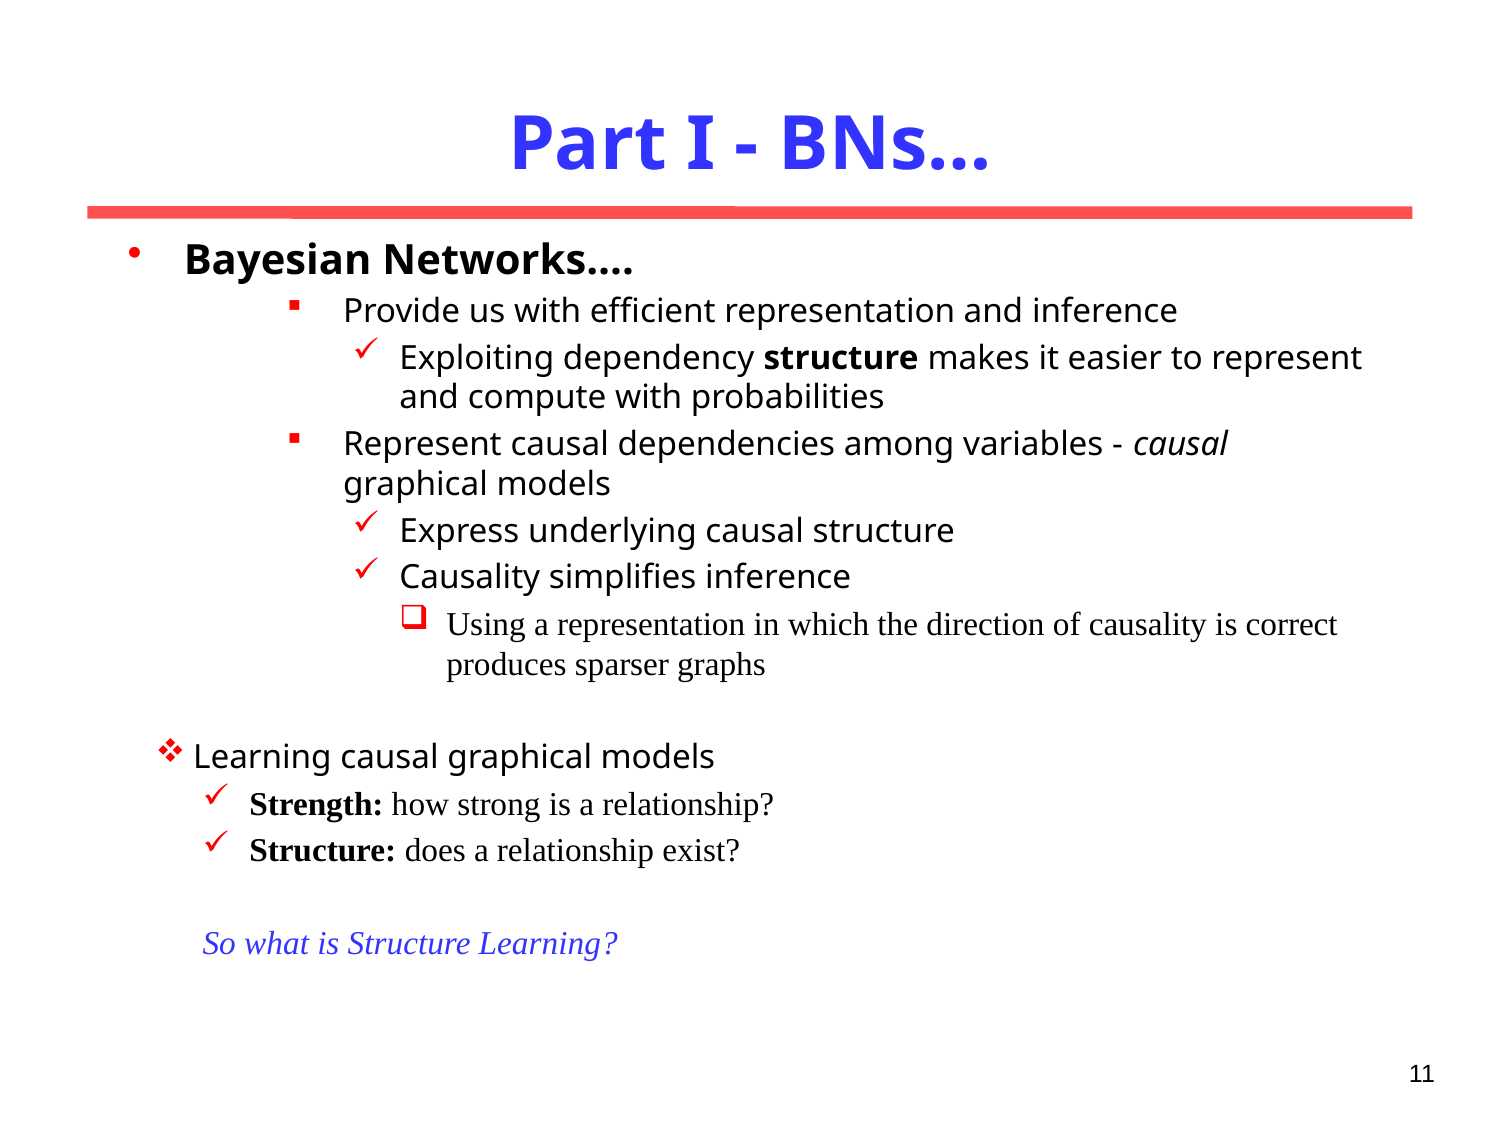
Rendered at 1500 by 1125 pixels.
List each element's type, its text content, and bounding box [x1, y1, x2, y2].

list Bayesian Networks…. Provide us with efficient representation and inference Exploiting dependency structure makes it easier to represent and compute with probabilities Represent causal dependencies among variables - causal graphical models Express underlying causal structure Causality simplifies inference Using a representation in which the direction of causality is correct produces sparser graphs Learning causal graphical models Strength: how strong is a relationship? Structure: does a relationship exist? So what is Structure Learning? [112, 224, 1388, 1082]
slide_number 11 [1137, 1050, 1450, 1125]
title Part I - BNs… [112, 78, 1388, 200]
